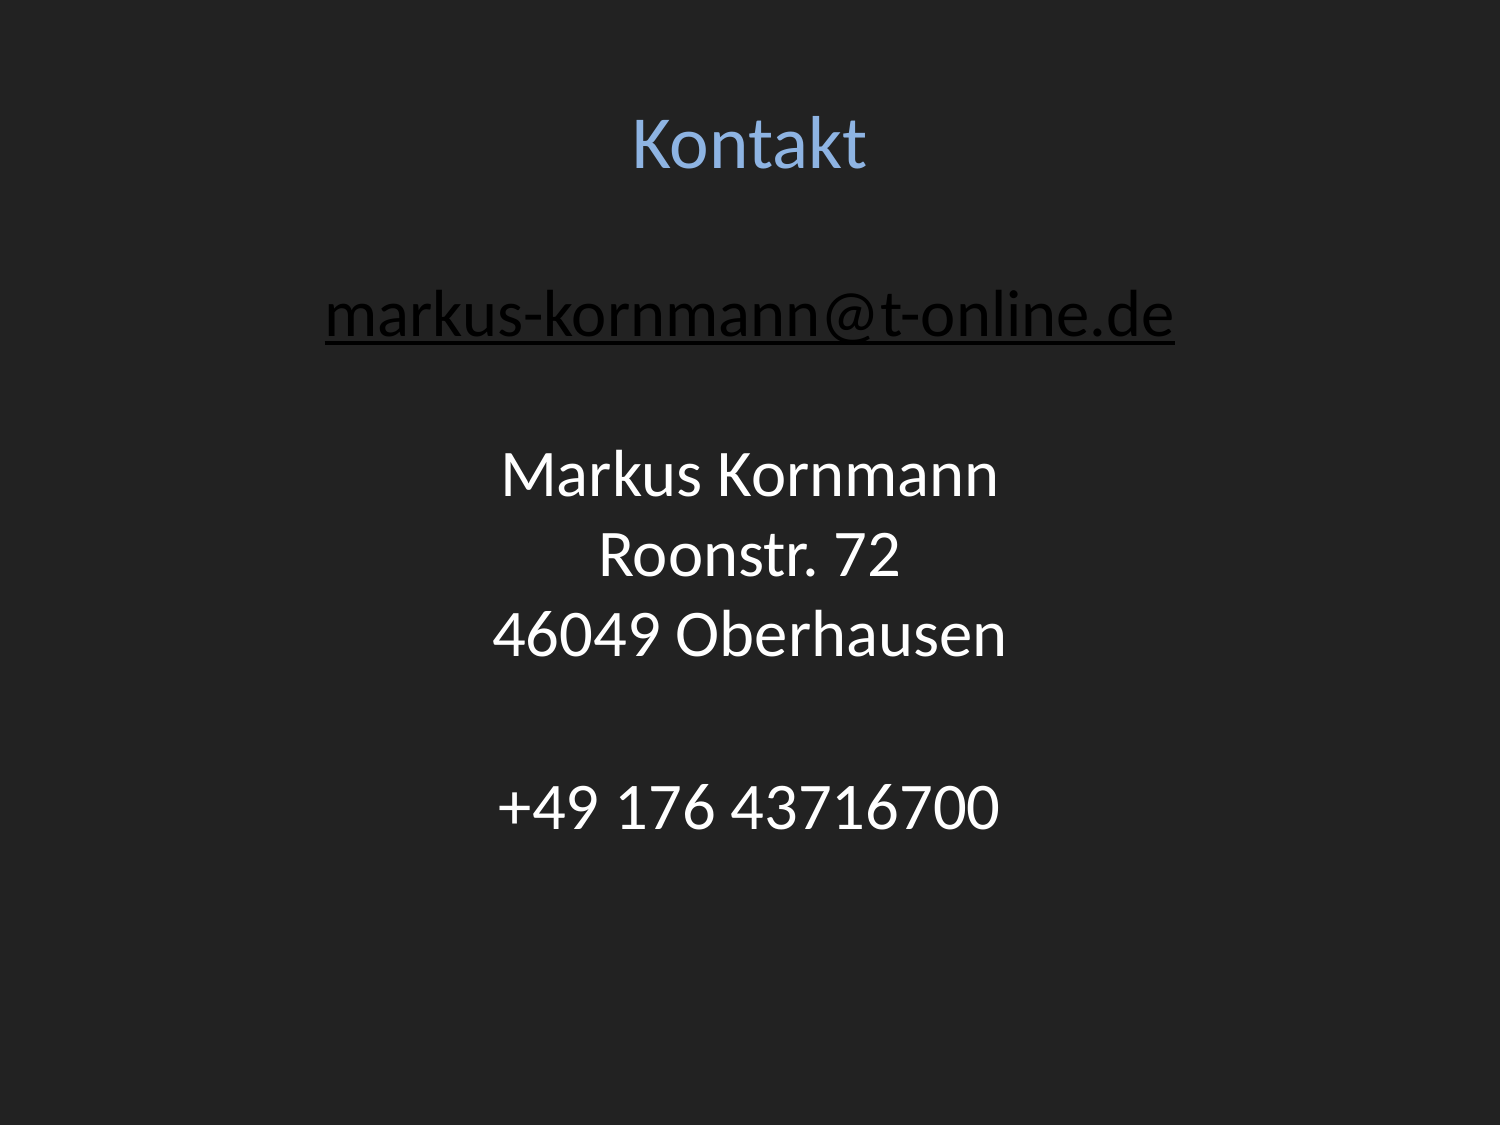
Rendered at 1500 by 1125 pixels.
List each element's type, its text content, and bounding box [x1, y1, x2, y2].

title Kontakt [75, 45, 1425, 233]
list markus-kornmann@t-online.de Markus Kornmann Roonstr. 72 46049 Oberhausen +49 176 43716700 [75, 262, 1425, 1005]
